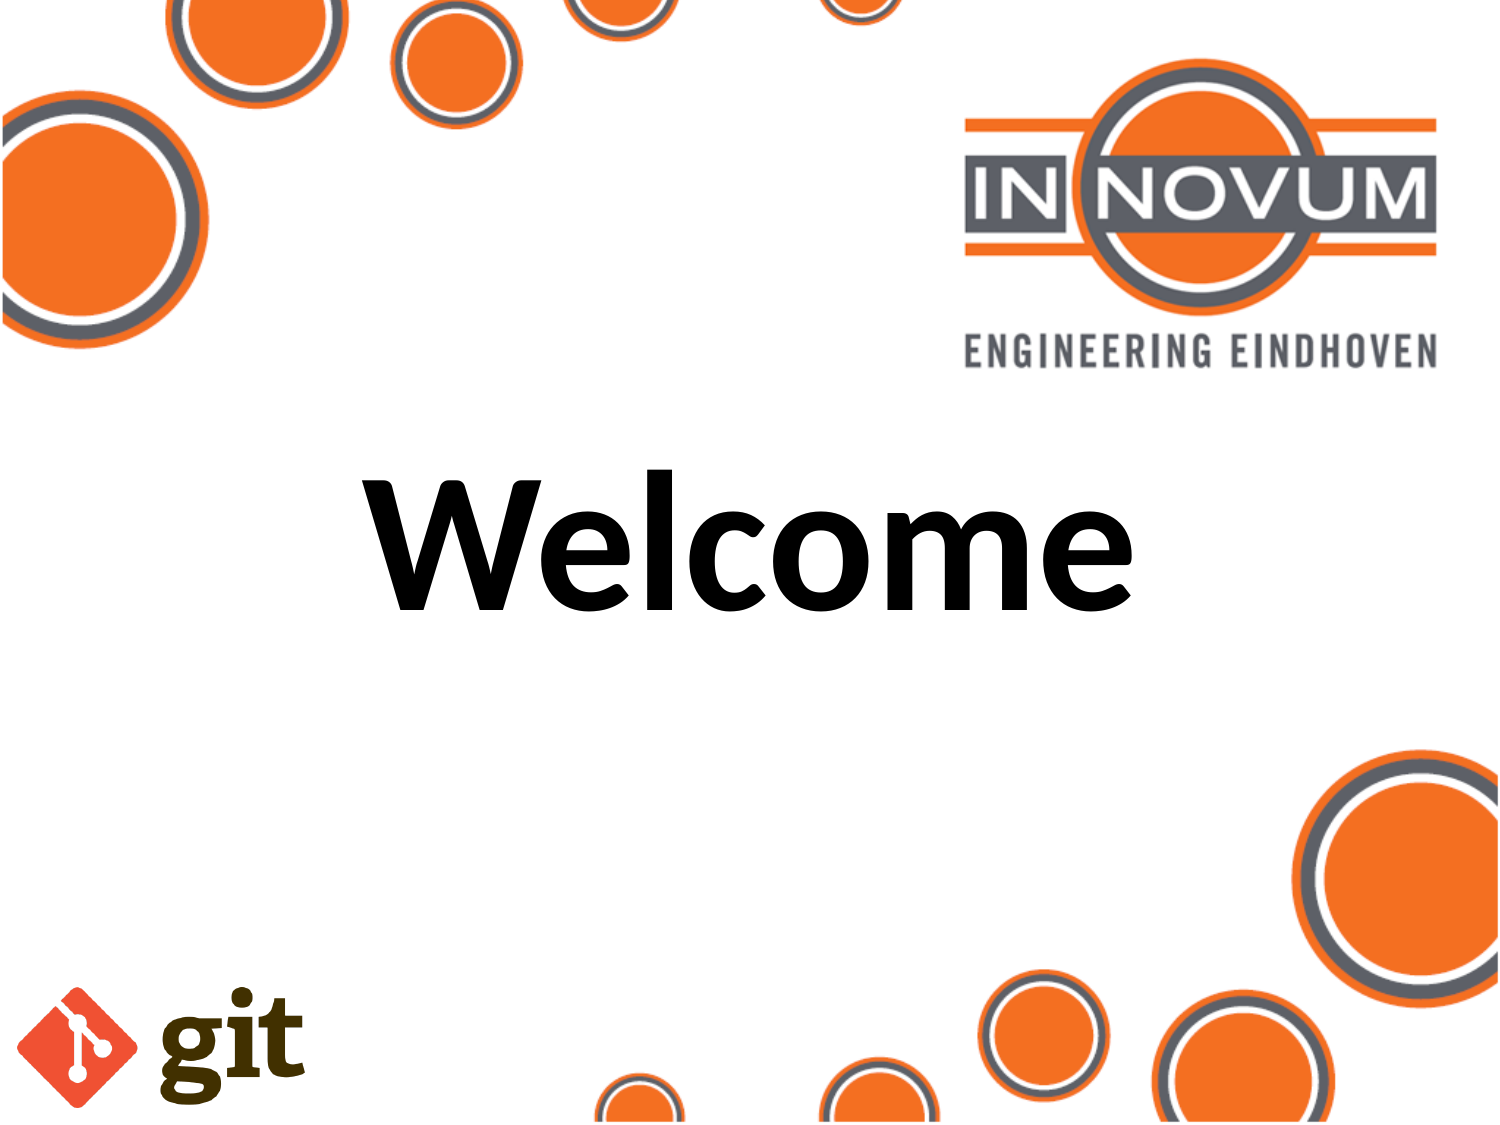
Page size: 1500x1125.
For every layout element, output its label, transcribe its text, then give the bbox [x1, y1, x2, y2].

picture [0, 0, 1500, 1125]
title Welcome [112, 410, 1388, 652]
